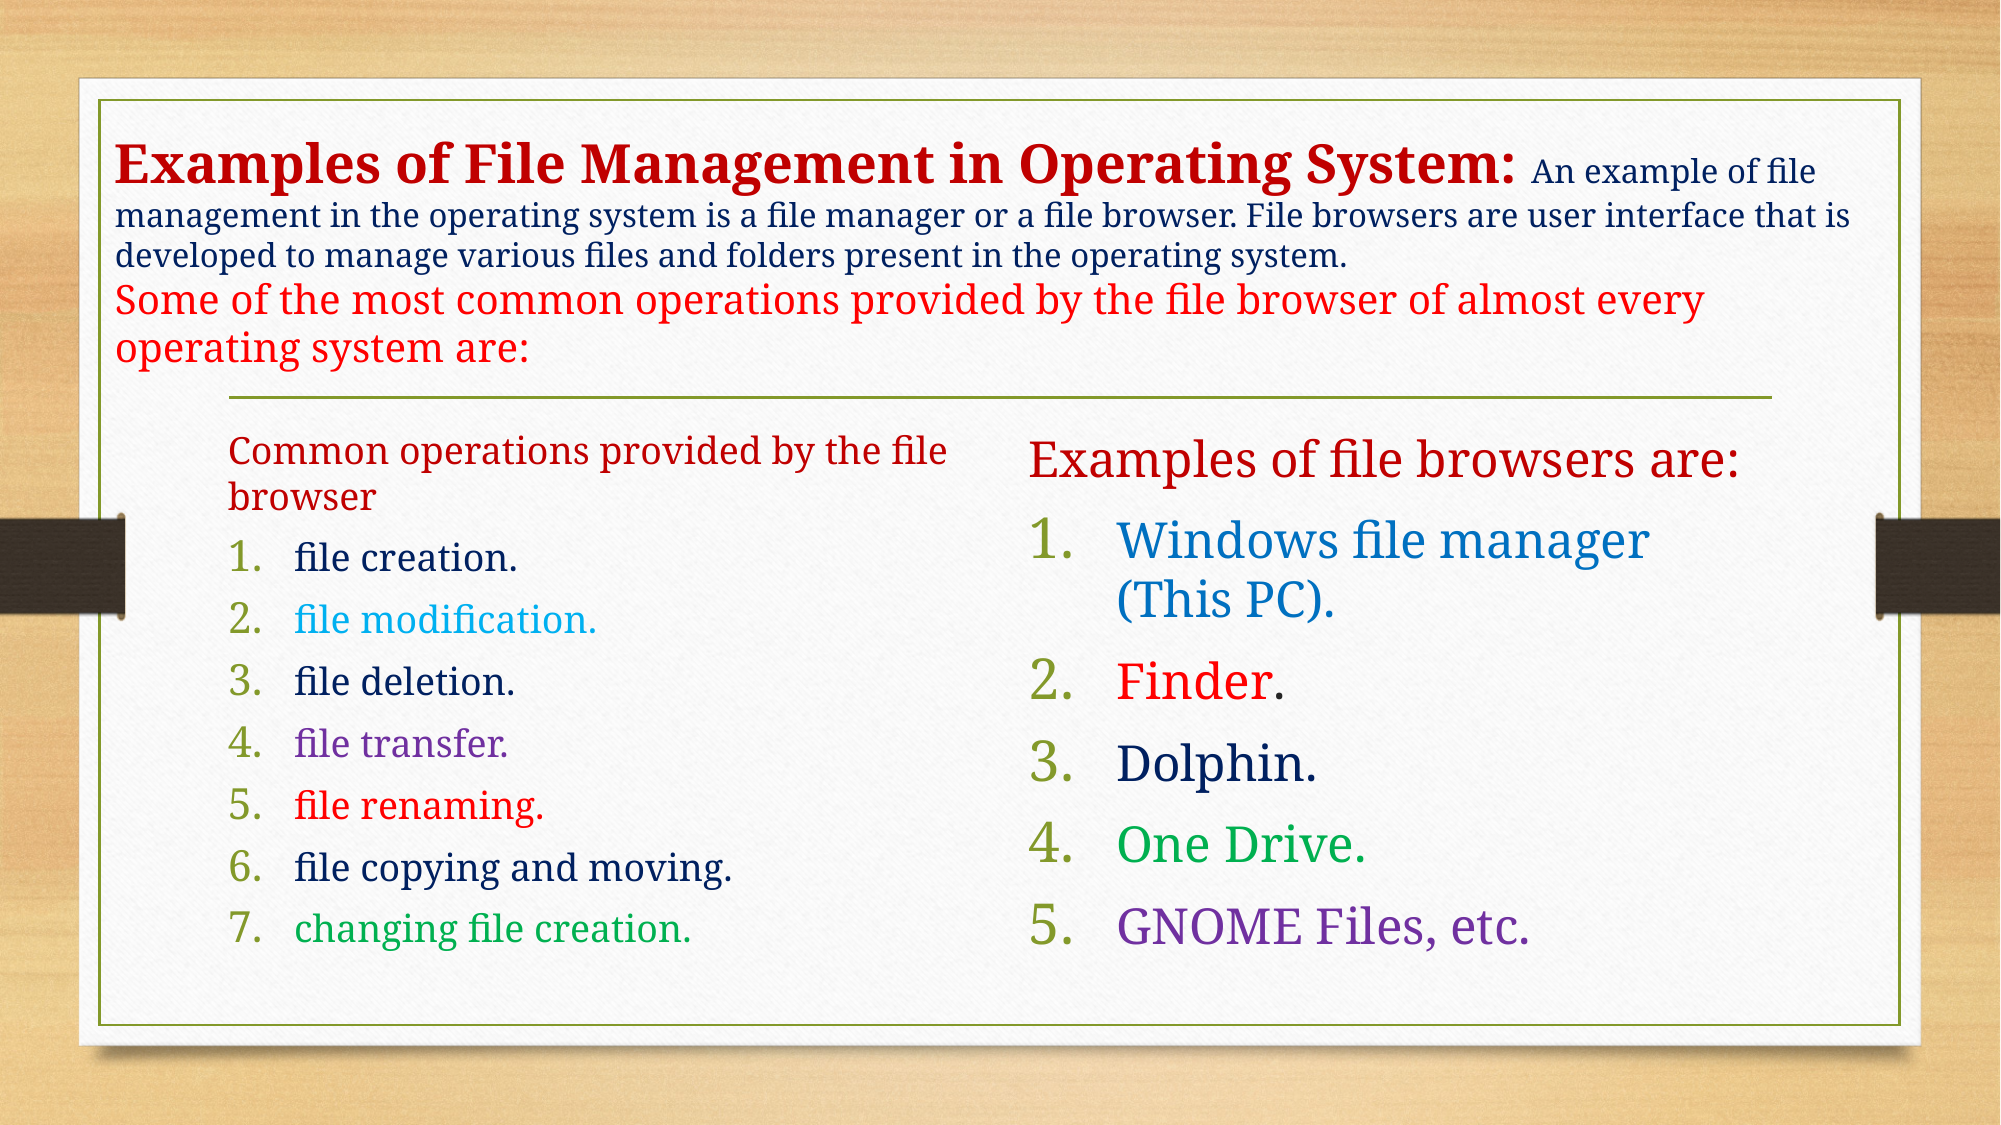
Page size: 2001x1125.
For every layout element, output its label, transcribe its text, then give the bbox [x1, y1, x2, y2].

list Common operations provided by the file browser file creation. file modification. file deletion. file transfer. file renaming. file copying and moving. changing file creation. [213, 420, 987, 963]
list Examples of file browsers are: Windows file manager (This PC). Finder. Dolphin. One Drive. GNOME Files, etc. [1013, 420, 1788, 963]
picture [0, 0, 2001, 1125]
title Examples of File Management in Operating System: An example of file management in the operating system is a file manager or a file browser. File browsers are user interface that is developed to manage various files and folders present in the operating system. Some of the most common operations provided by the file browser of almost every operating system are: [99, 55, 1895, 420]
